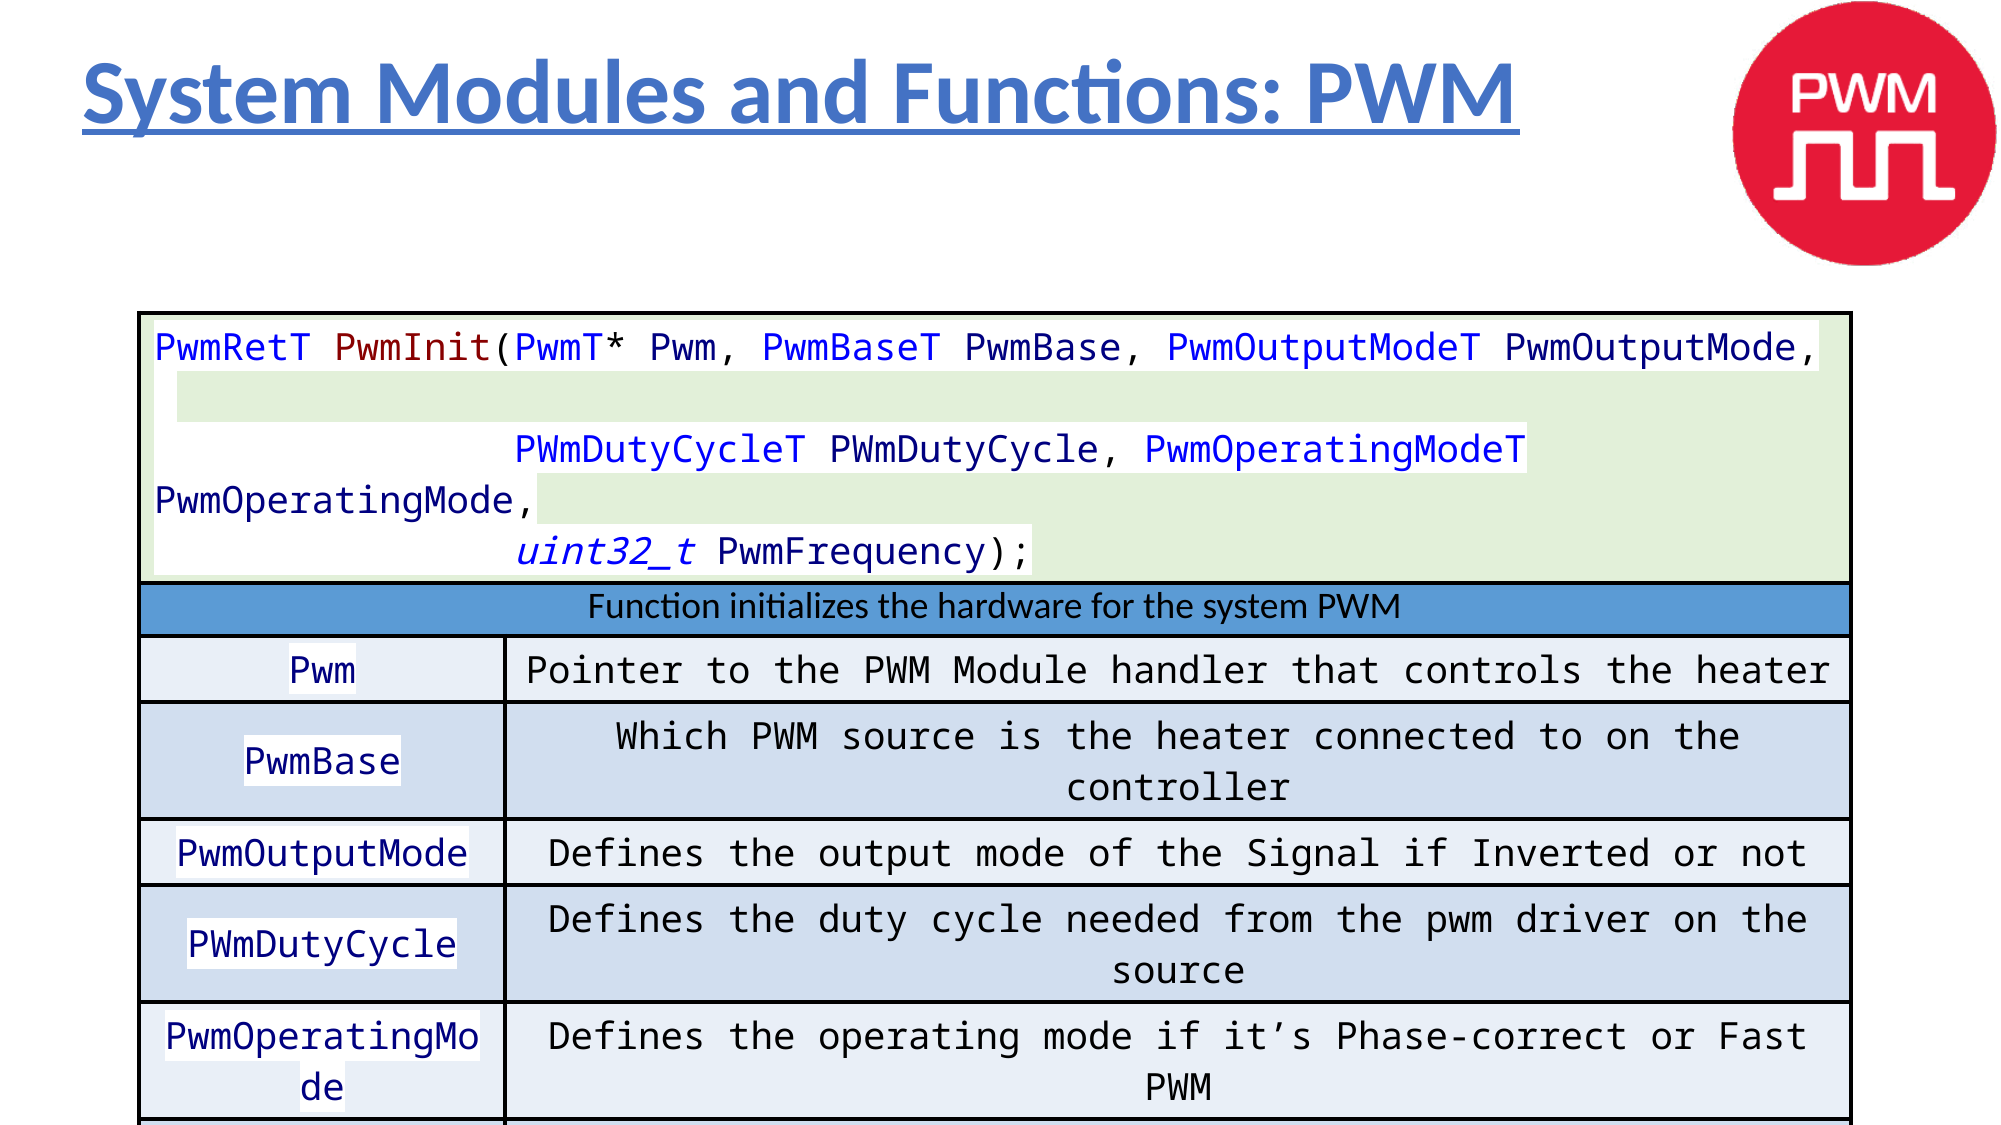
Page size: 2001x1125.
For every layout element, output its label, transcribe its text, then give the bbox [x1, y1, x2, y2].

table_cell PWmDutyCycle [141, 887, 503, 1000]
picture [1730, 0, 2000, 270]
table_cell PwmOperatingMode [141, 1004, 503, 1117]
title System Modules and Functions: PWM [67, 25, 1730, 162]
table_cell Pwm [141, 638, 503, 700]
table_cell Which PWM source is the heater connected to on the controller [507, 704, 1849, 817]
table_cell The frequency needed that the output signal to be operating on [507, 1121, 1849, 1125]
table_cell Defines the duty cycle needed from the pwm driver on the source [507, 887, 1849, 1000]
table_cell PwmBase [141, 704, 503, 817]
table_cell Defines the output mode of the Signal if Inverted or not [507, 821, 1849, 883]
table_cell PwmFrequency [141, 1121, 503, 1125]
table_cell Function initializes the hardware for the system PWM [141, 585, 1849, 634]
table_header PwmRetT PwmInit(PwmT* Pwm, PwmBaseT PwmBase, PwmOutputModeT PwmOutputMode, PWmDutyCycleT PWmDutyCycle, PwmOperatingModeT PwmOperatingMode, uint32_t PwmFrequency); [141, 315, 1849, 581]
table_cell PwmOutputMode [141, 821, 503, 883]
table_cell Defines the operating mode if it’s Phase-correct or Fast PWM [507, 1004, 1849, 1117]
table_cell Pointer to the PWM Module handler that controls the heater [507, 638, 1849, 700]
